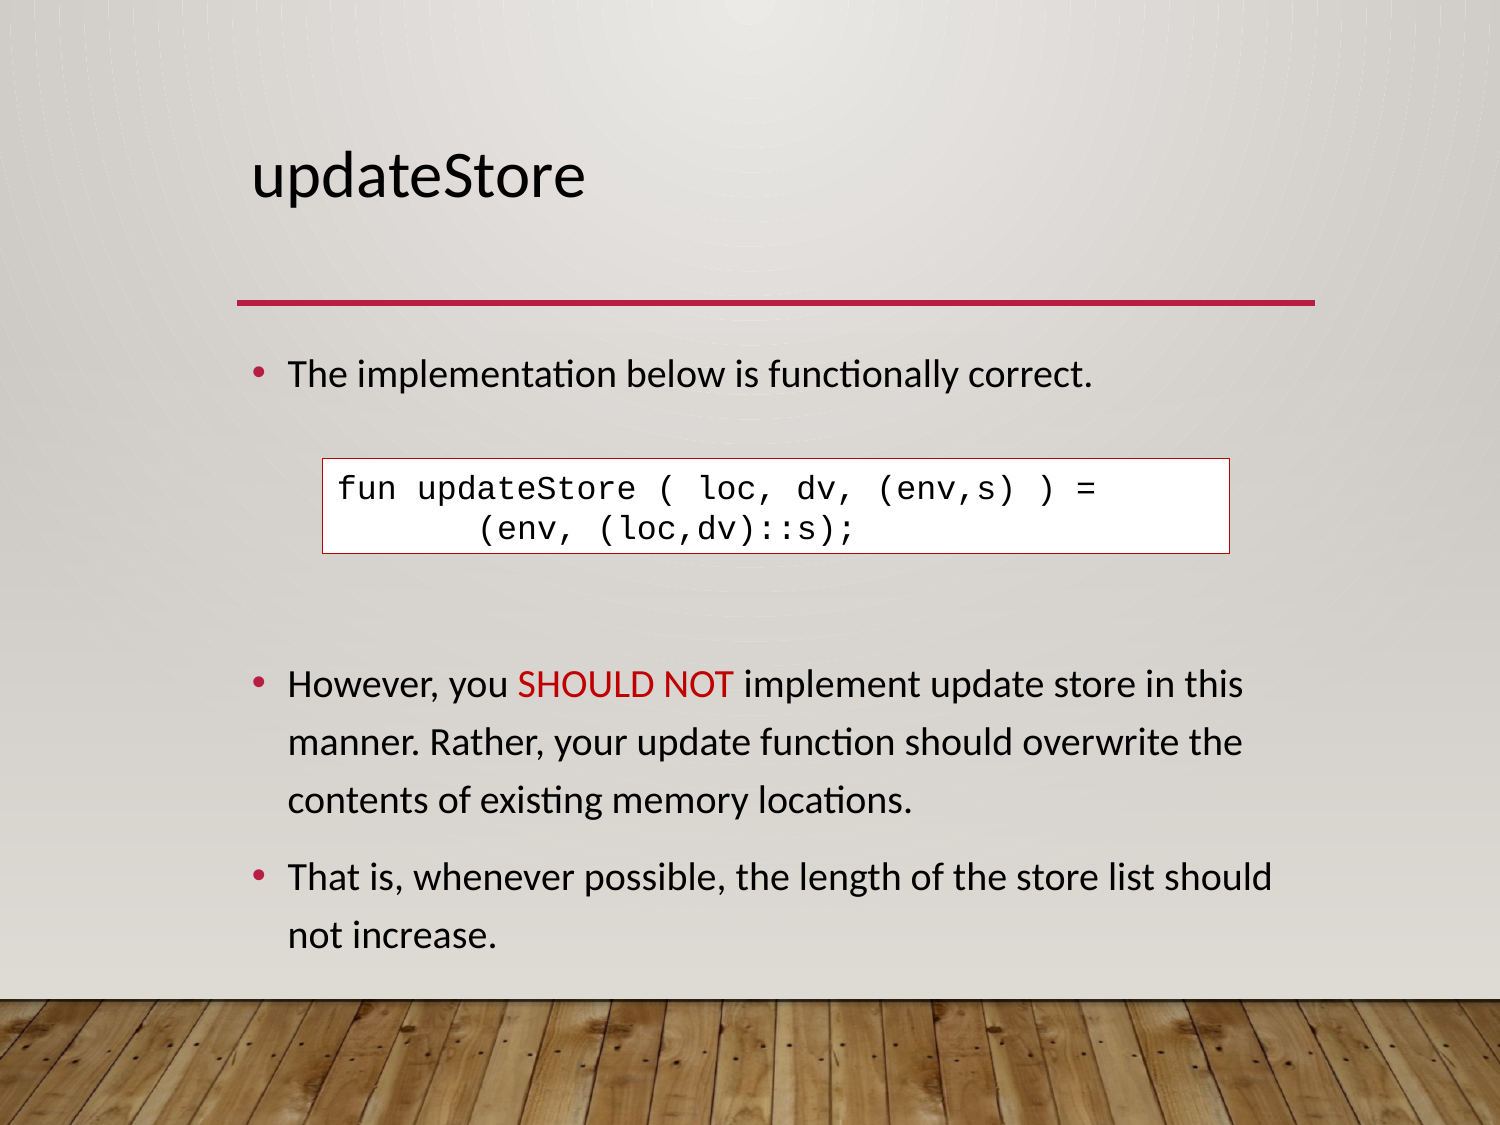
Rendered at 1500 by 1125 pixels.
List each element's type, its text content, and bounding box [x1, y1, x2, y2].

list The implementation below is functionally correct. However, you SHOULD NOT implement update store in this manner. Rather, your update function should overwrite the contents of existing memory locations. That is, whenever possible, the length of the store list should not increase. [236, 330, 1315, 965]
title updateStore [236, 131, 1315, 305]
text_box fun updateStore ( loc, dv, (env,s) ) = (env, (loc,dv)::s); [322, 458, 1230, 554]
picture [0, 999, 1500, 1125]
